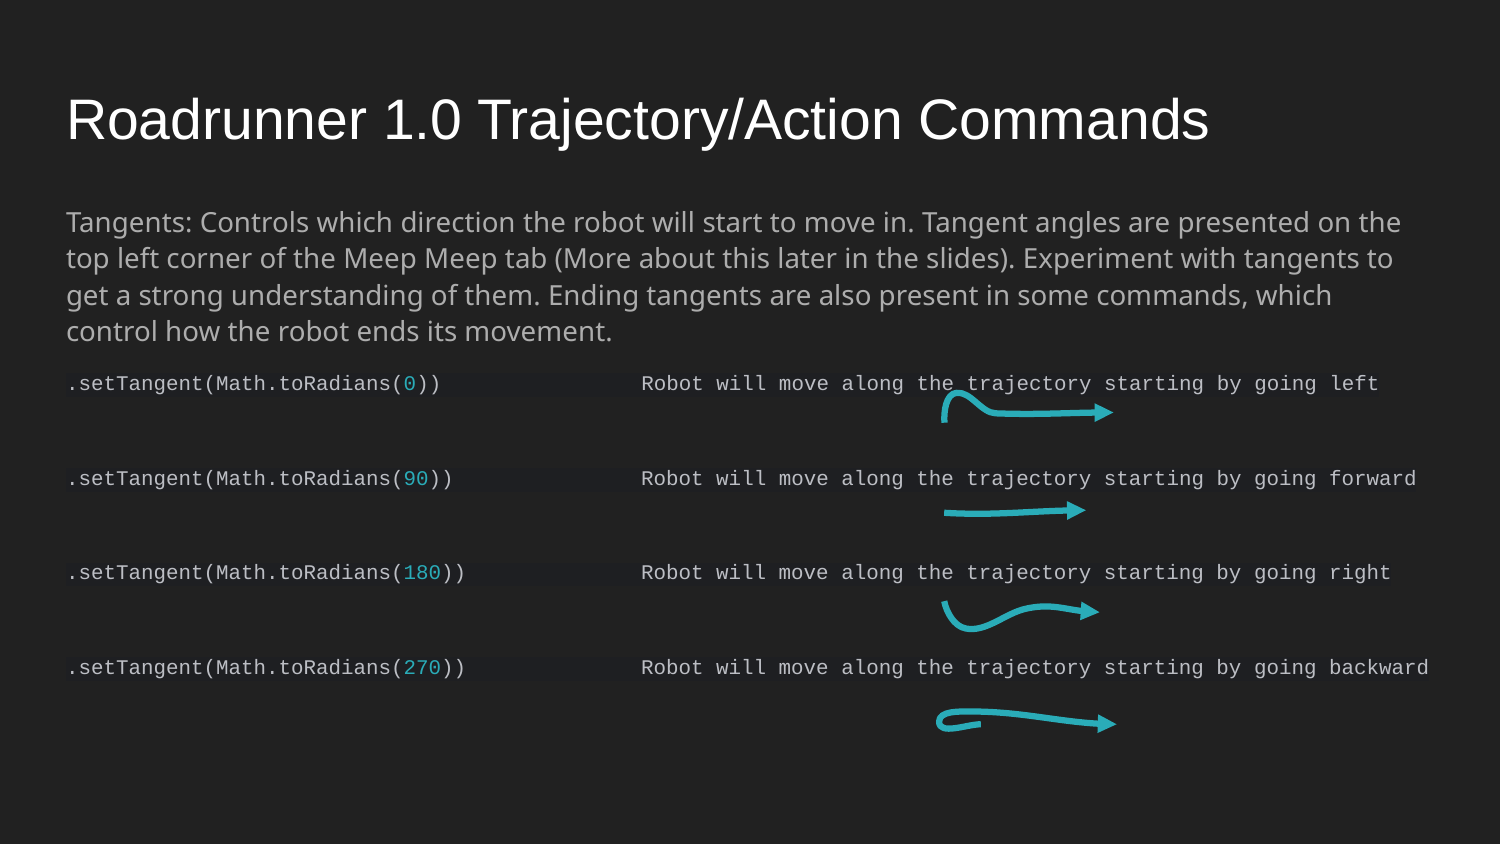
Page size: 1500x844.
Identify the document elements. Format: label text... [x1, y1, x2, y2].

list Tangents: Controls which direction the robot will start to move in. Tangent angles are presented on the top left corner of the Meep Meep tab (More about this later in the slides). Experiment with tangents to get a strong understanding of them. Ending tangents are also present in some commands, which control how the robot ends its movement. .setTangent(Math.toRadians(0)) Robot will move along the trajectory starting by going left .setTangent(Math.toRadians(90)) Robot will move along the trajectory starting by going forward .setTangent(Math.toRadians(180)) Robot will move along the trajectory starting by going right .setTangent(Math.toRadians(270)) Robot will move along the trajectory starting by going backward [51, 189, 1449, 826]
text_box [944, 504, 1086, 517]
text_box [944, 392, 1114, 423]
title Roadrunner 1.0 Trajectory/Action Commands [51, 72, 1449, 167]
text_box [944, 601, 1100, 630]
text_box [938, 711, 1117, 731]
